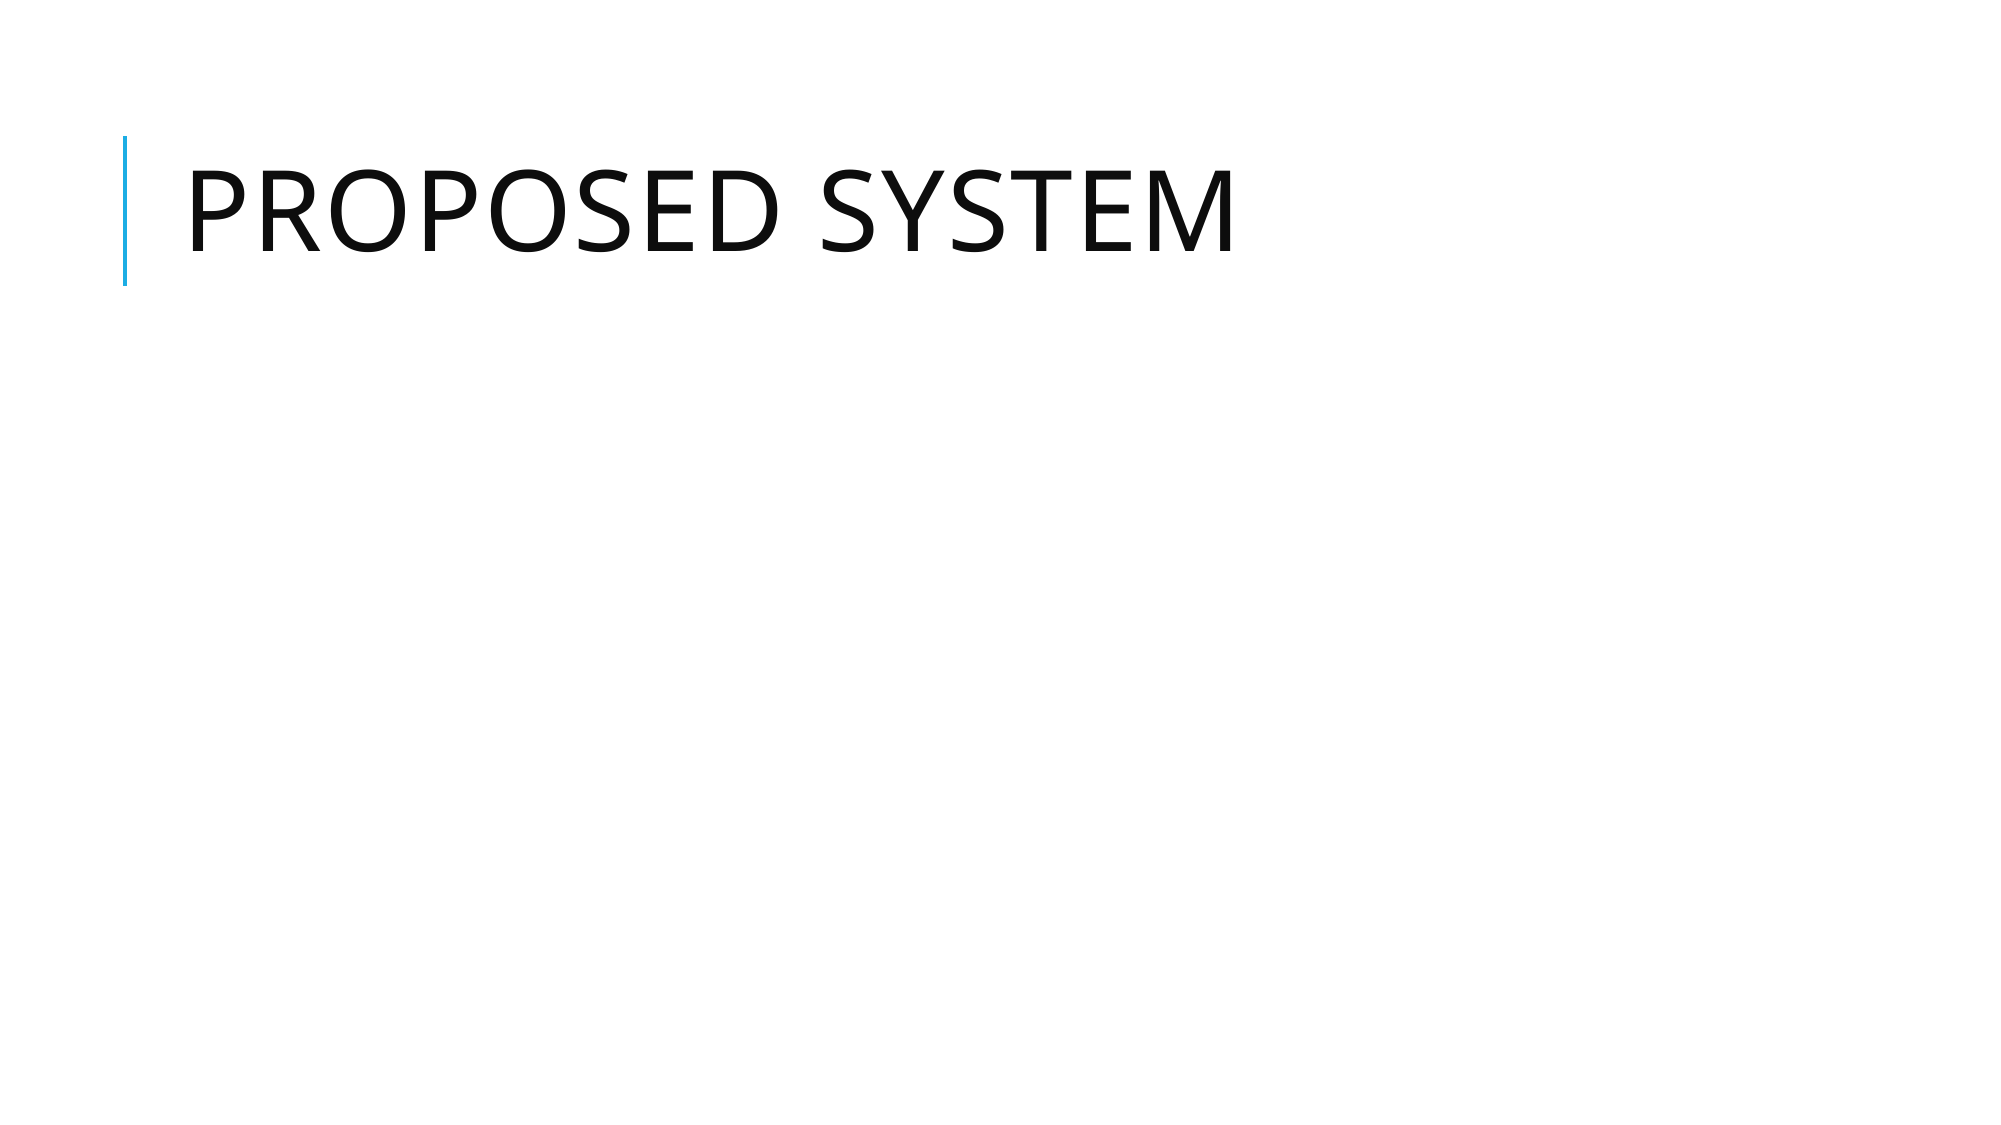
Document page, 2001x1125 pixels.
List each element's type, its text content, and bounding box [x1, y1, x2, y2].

title PROPOSED SYSTEM [168, 96, 1763, 342]
